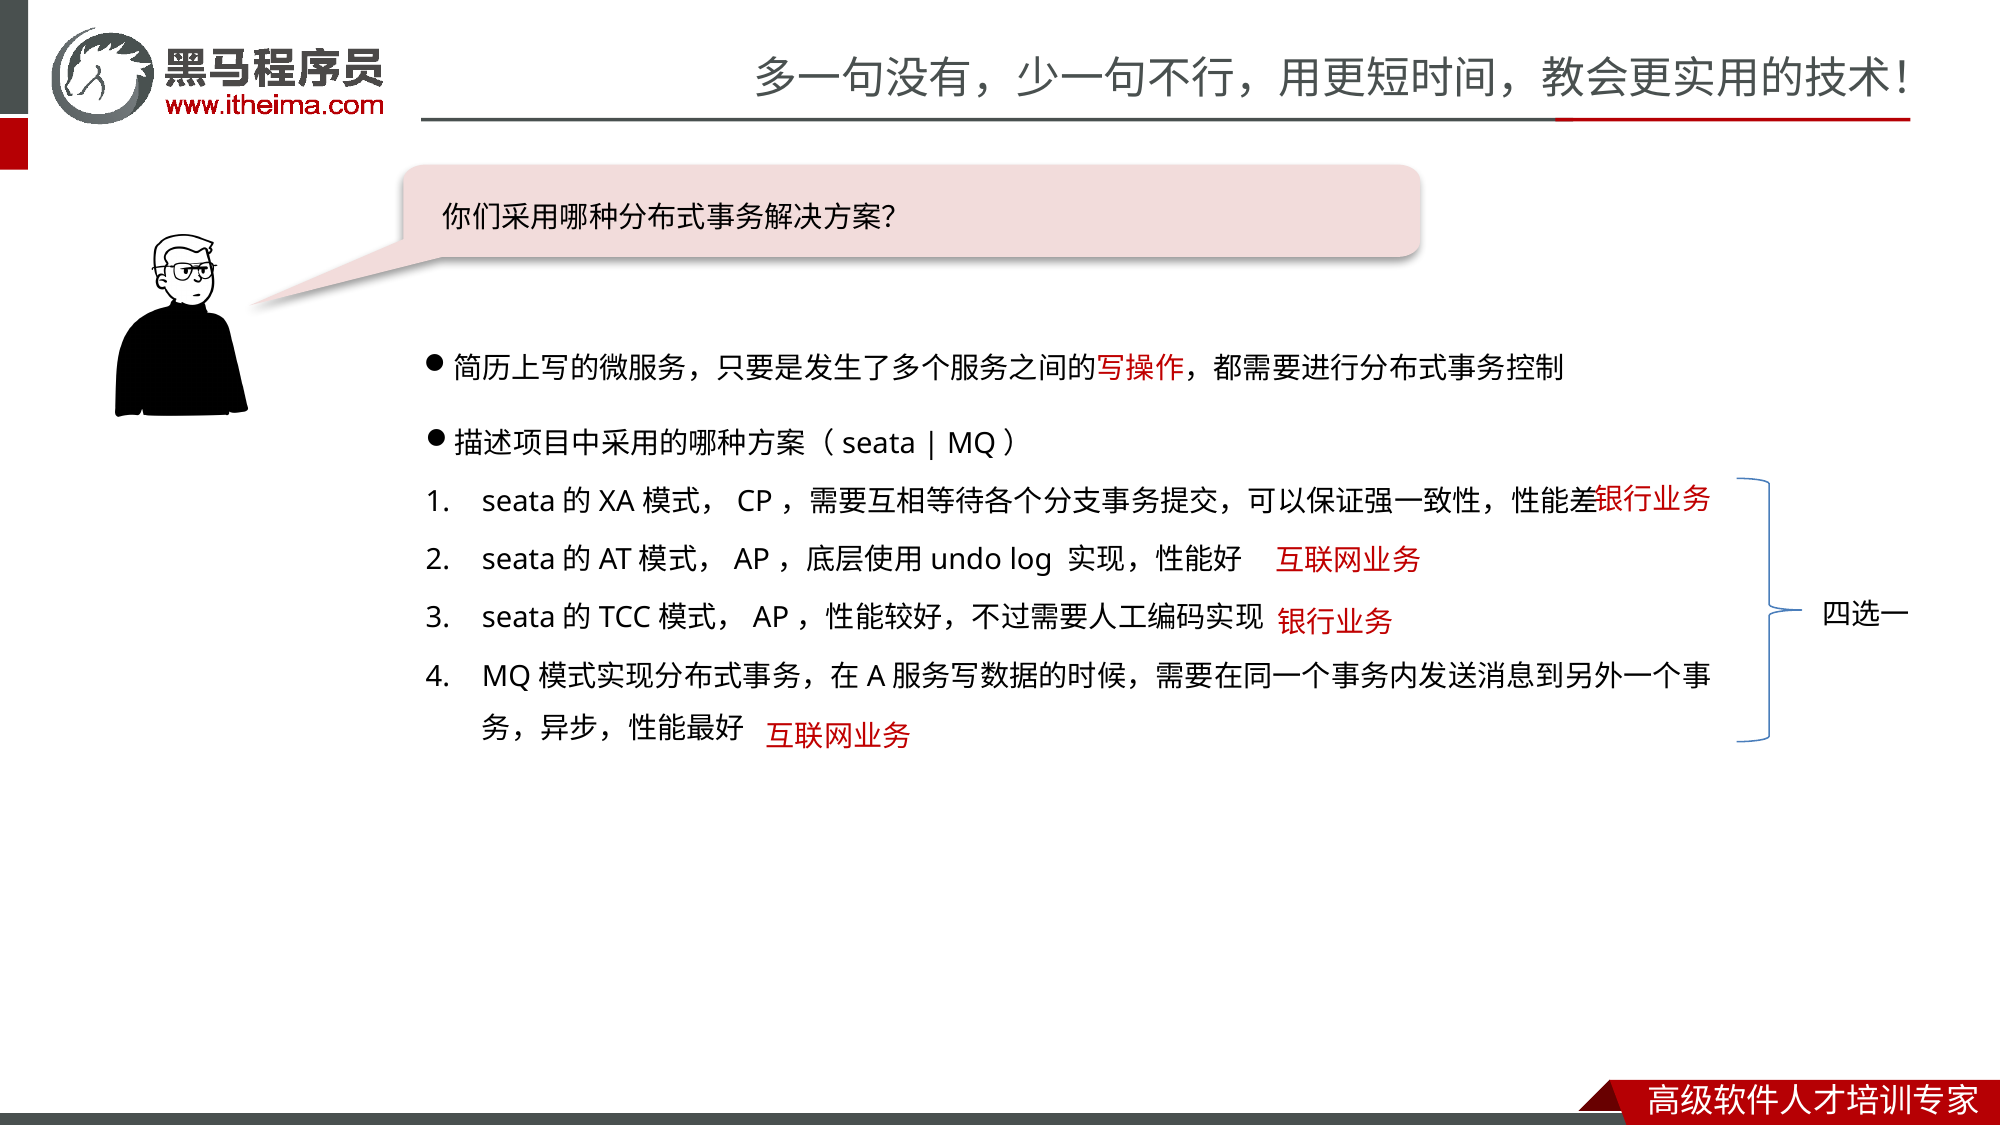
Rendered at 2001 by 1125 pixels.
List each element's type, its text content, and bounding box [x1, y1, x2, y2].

picture [50, 26, 384, 125]
text_box 银行业务 [1579, 455, 1736, 535]
text_box 简历上写的微服务，只要是发生了多个服务之间的写操作，都需要进行分布式事务控制 [409, 324, 1740, 409]
picture [110, 228, 253, 421]
text_box [1736, 477, 1803, 743]
text_box 银行业务 [1262, 596, 1419, 658]
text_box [249, 164, 1600, 306]
text_box 互联网业务 [750, 691, 945, 772]
text_box 互联网业务 [1260, 516, 1455, 596]
text_box 描述项目中采用的哪种方案（seata | MQ） seata的XA模式，CP，需要互相等待各个分支事务提交，可以保证强一致性，性能差 seata的AT模式，AP，底层使用undo log 实现，性能好 seata的TCC模式，AP，性能较好，不过需要人工编码实现 MQ模式实现分布式事务，在A服务写数据的时候，需要在同一个事务内发送消息到另外一个事务，异步，性能最好 [410, 399, 1742, 697]
text_box 四选一 [1807, 570, 1964, 650]
